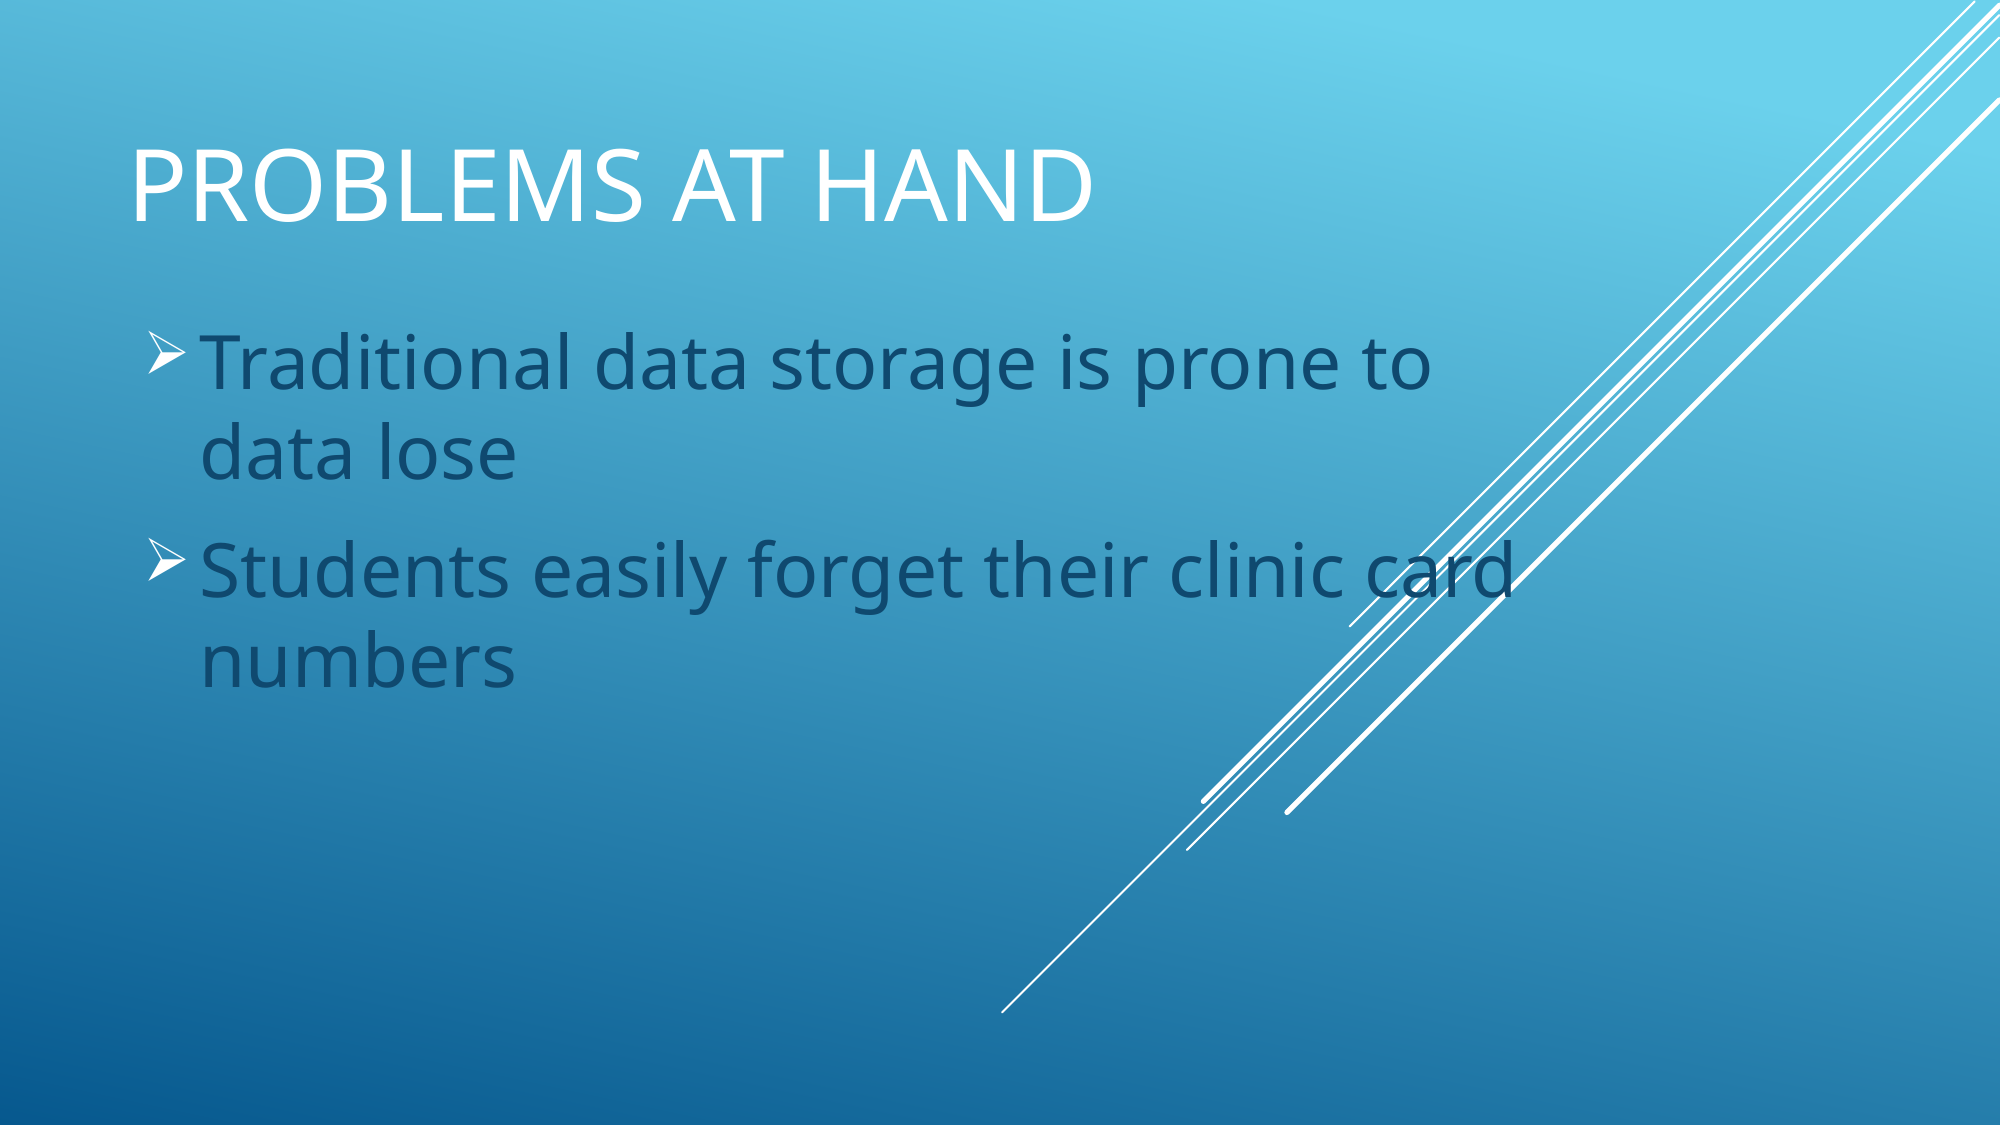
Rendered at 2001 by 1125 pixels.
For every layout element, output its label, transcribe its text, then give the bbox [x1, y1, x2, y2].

subtitle Traditional data storage is prone to data lose Students easily forget their clinic card numbers [128, 307, 1556, 845]
title PROBLEMs AT HAND [112, 112, 1425, 250]
